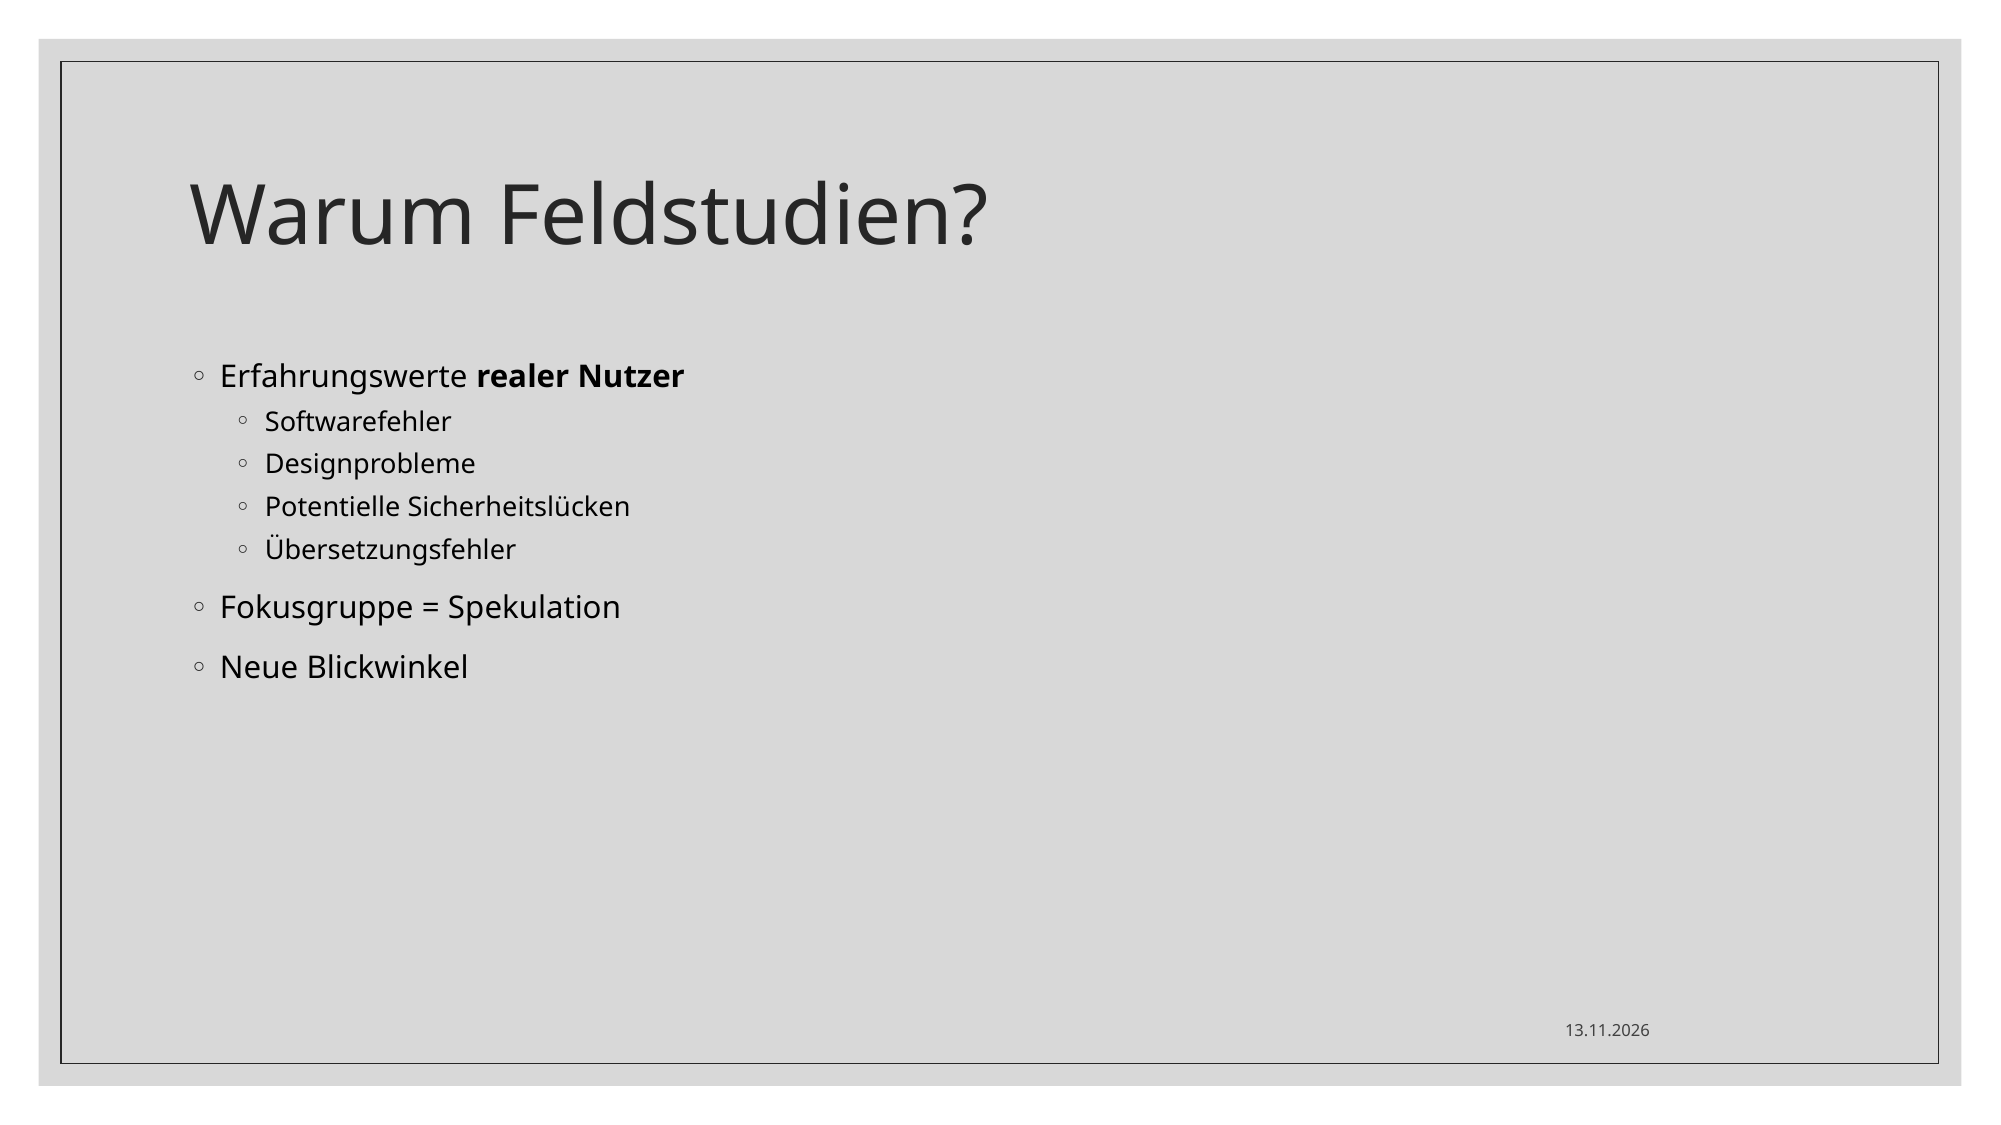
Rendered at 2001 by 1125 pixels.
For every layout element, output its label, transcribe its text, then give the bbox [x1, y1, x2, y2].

list Erfahrungswerte realer Nutzer Softwarefehler Designprobleme Potentielle Sicherheitslücken Übersetzungsfehler Fokusgruppe = Spekulation Neue Blickwinkel [174, 345, 1825, 977]
title Warum Feldstudien? [174, 105, 1825, 331]
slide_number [1190, 990, 1665, 1050]
